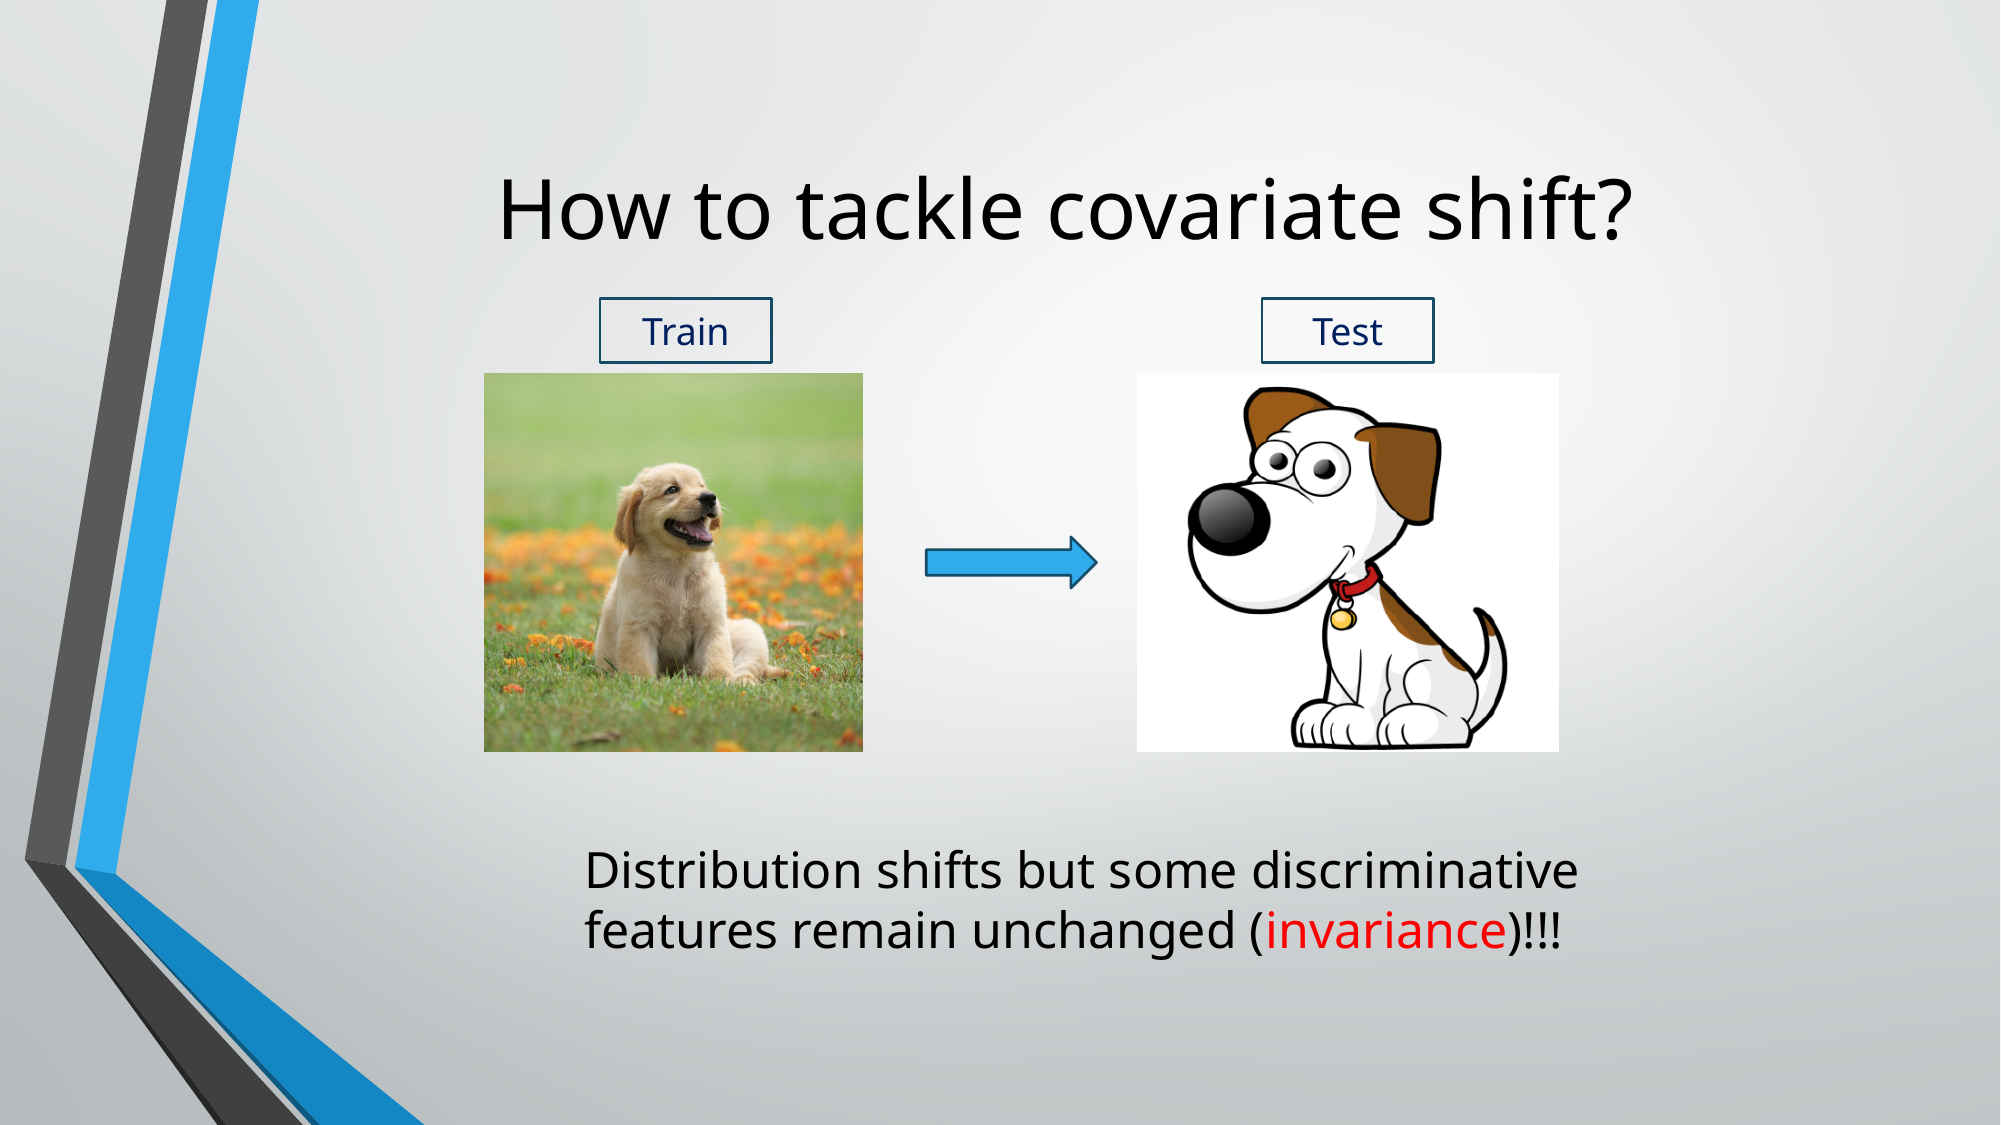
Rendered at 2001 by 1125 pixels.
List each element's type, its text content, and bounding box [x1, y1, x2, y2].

title How to tackle covariate shift? [243, 63, 1887, 351]
text_box Train [599, 297, 773, 364]
text_box Distribution shifts but some discriminative features remain unchanged (invariance)!!! [569, 831, 1650, 967]
text_box Test [1261, 297, 1435, 364]
picture [1137, 373, 1559, 752]
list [483, 373, 863, 752]
text_box [924, 535, 1098, 590]
